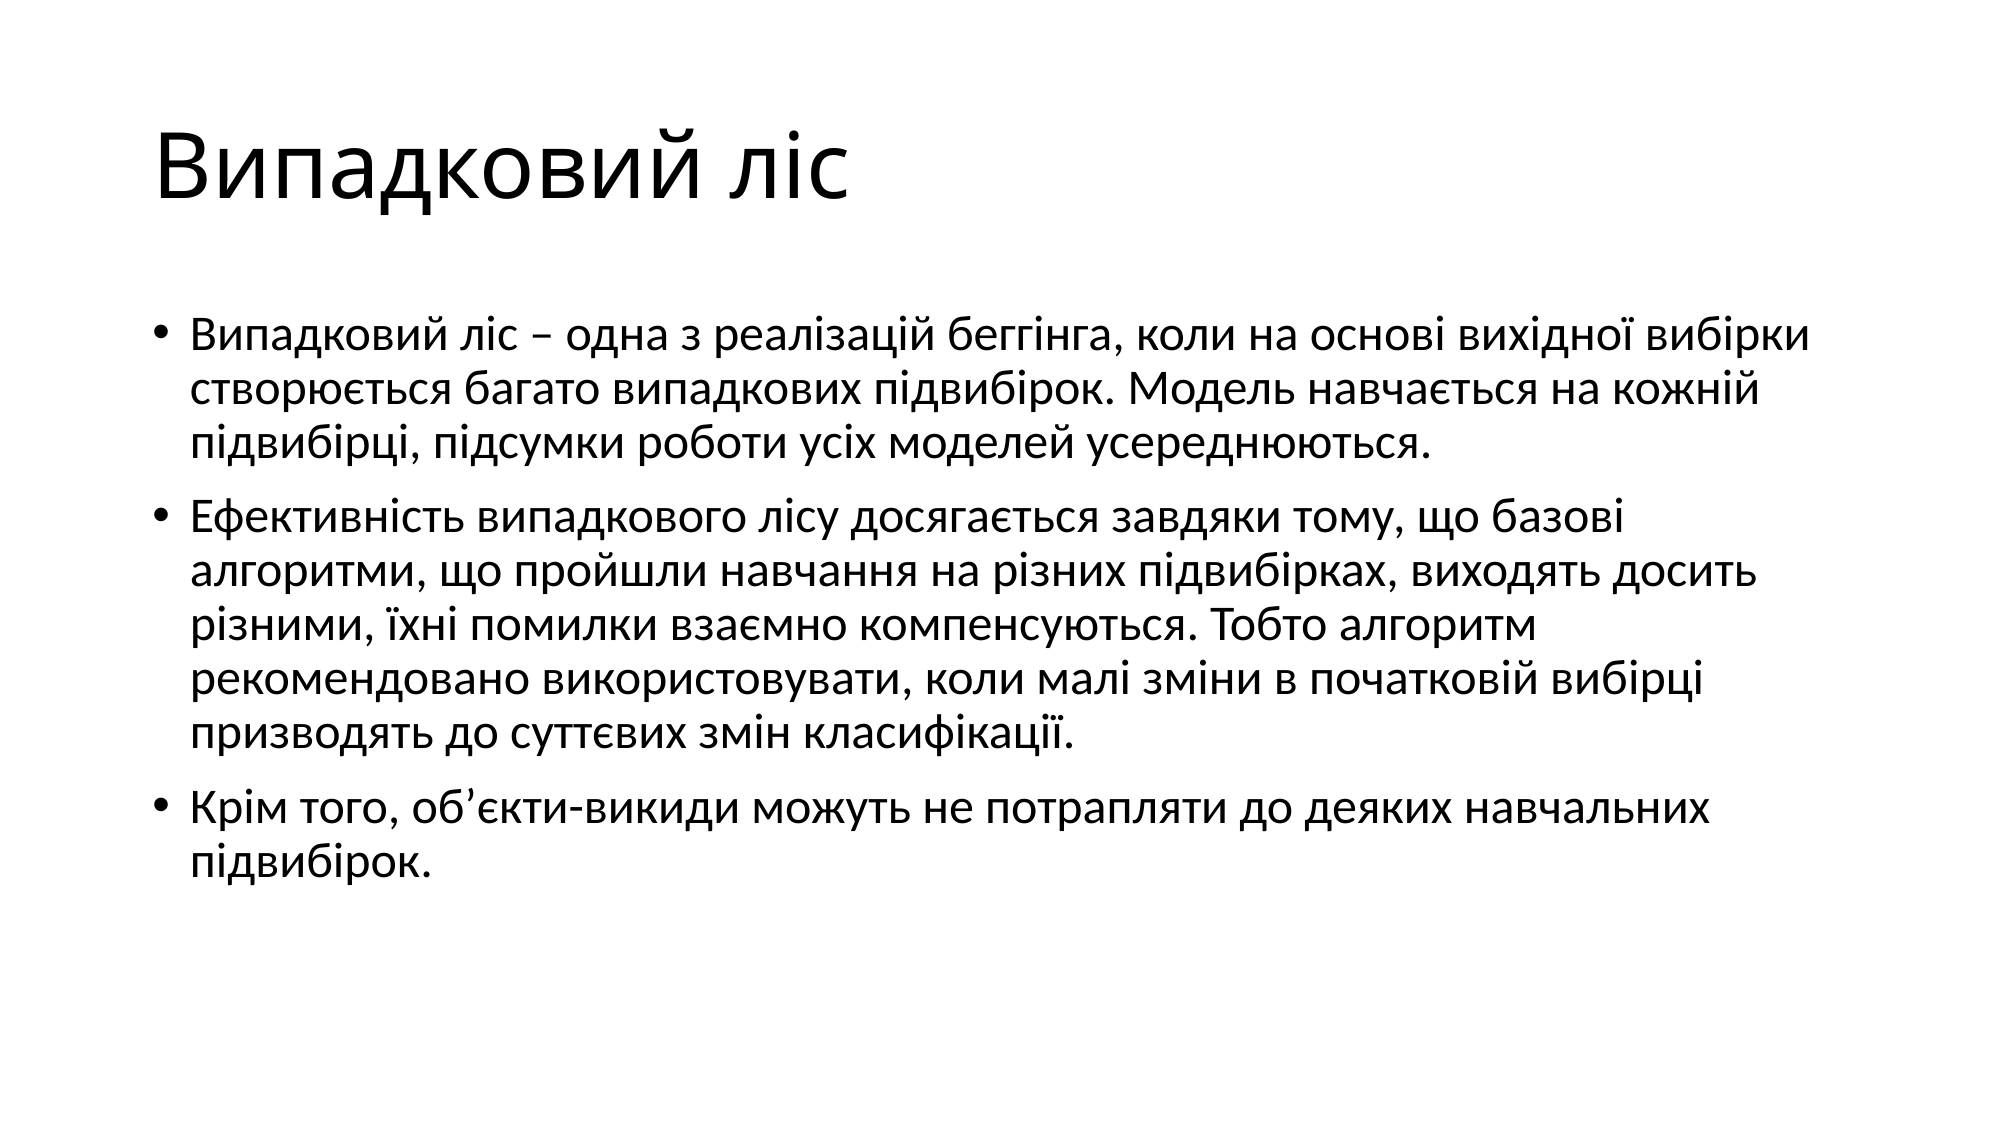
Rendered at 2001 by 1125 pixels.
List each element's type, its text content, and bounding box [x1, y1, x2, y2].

list Випадковий ліс – одна з реалізацій беггінга, коли на основі вихідної вибірки створюється багато випадкових підвибірок. Модель навчається на кожній підвибірці, підсумки роботи усіх моделей усереднюються. Ефективність випадкового лісу досягається завдяки тому, що базові алгоритми, що пройшли навчання на різних підвибірках, виходять досить різними, їхні помилки взаємно компенсуються. Тобто алгоритм рекомендовано використовувати, коли малі зміни в початковій вибірці призводять до суттєвих змін класифікації. Крім того, об’єкти-викиди можуть не потрапляти до деяких навчальних підвибірок. [137, 299, 1863, 1014]
title Випадковий ліс [137, 59, 1863, 278]
